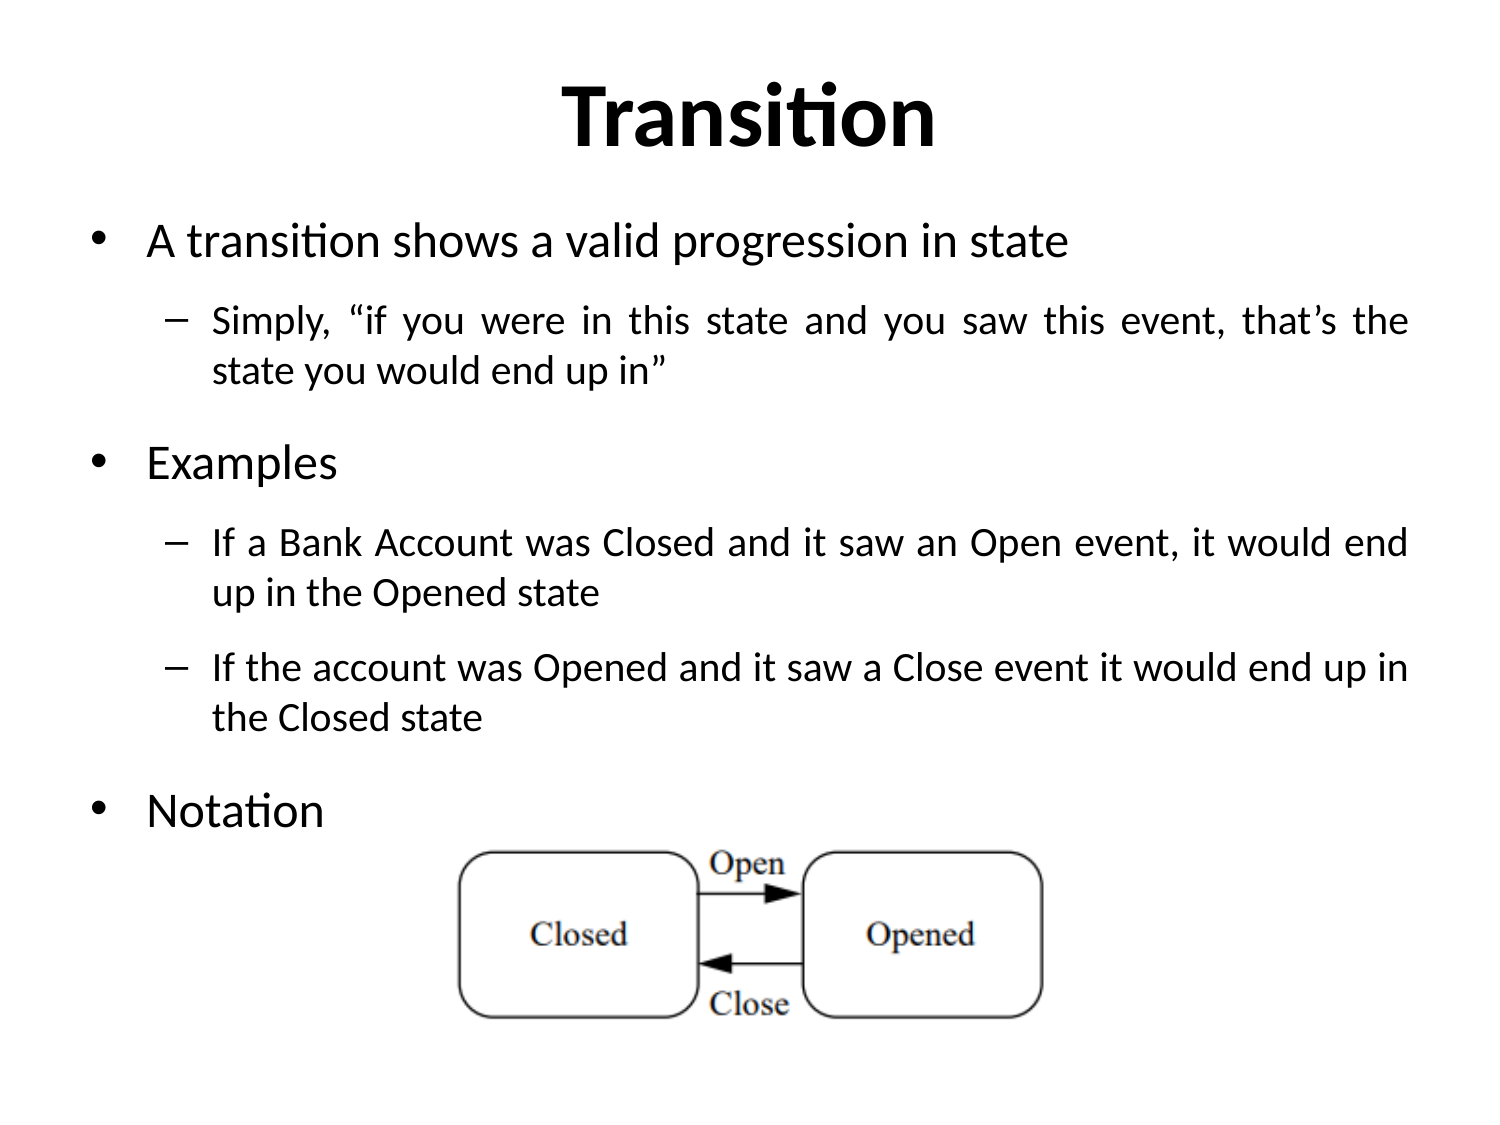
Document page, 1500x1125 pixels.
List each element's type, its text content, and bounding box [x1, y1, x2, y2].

title Transition [75, 45, 1425, 175]
list A transition shows a valid progression in state Simply, “if you were in this state and you saw this event, that’s the state you would end up in” Examples If a Bank Account was Closed and it saw an Open event, it would end up in the Opened state If the account was Opened and it saw a Close event it would end up in the Closed state Notation [75, 200, 1425, 943]
picture [437, 824, 1057, 1038]
